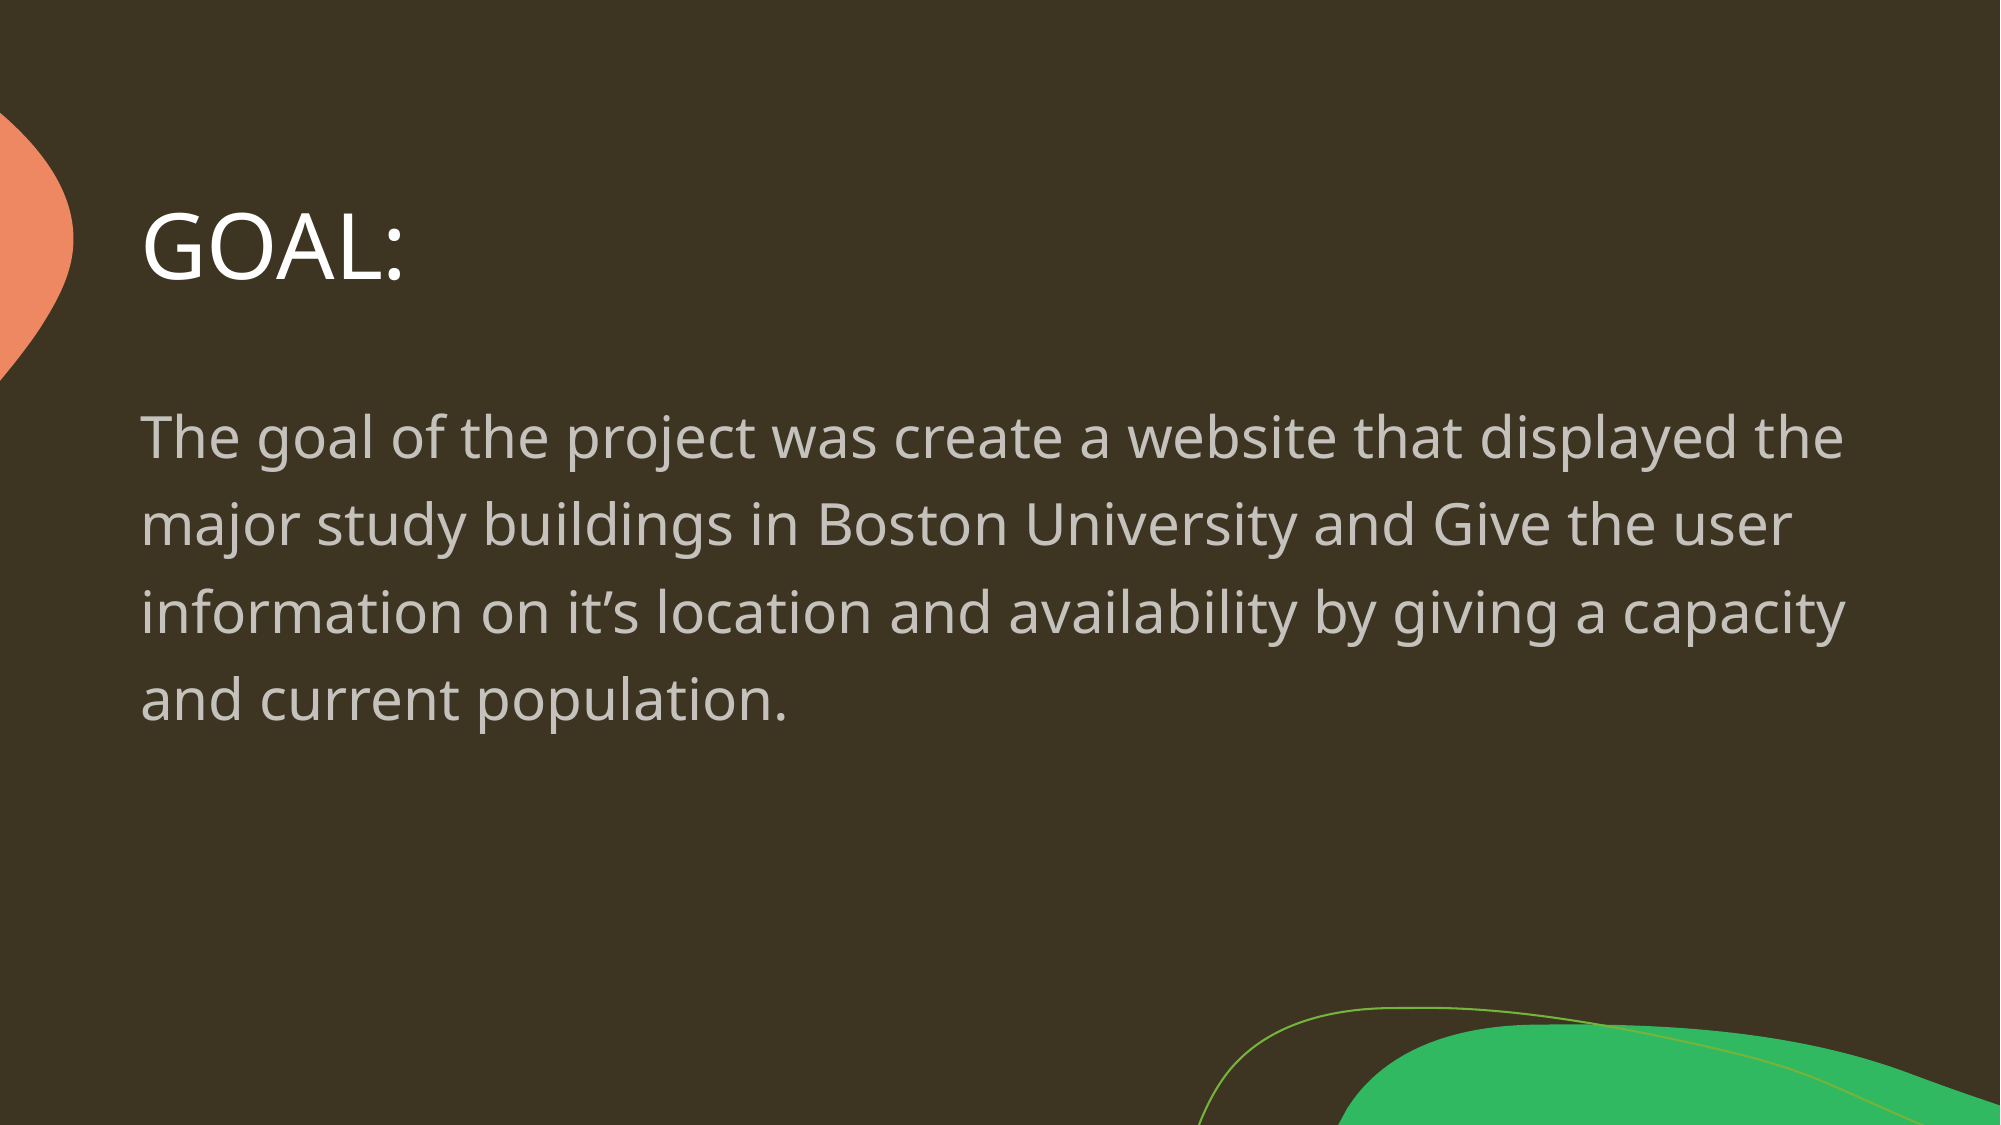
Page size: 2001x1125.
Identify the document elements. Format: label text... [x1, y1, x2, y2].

title GOAL: [125, 125, 1875, 375]
list The goal of the project was create a website that displayed the major study buildings in Boston University and Give the user information on it’s location and availability by giving a capacity and current population. [125, 375, 1875, 1002]
